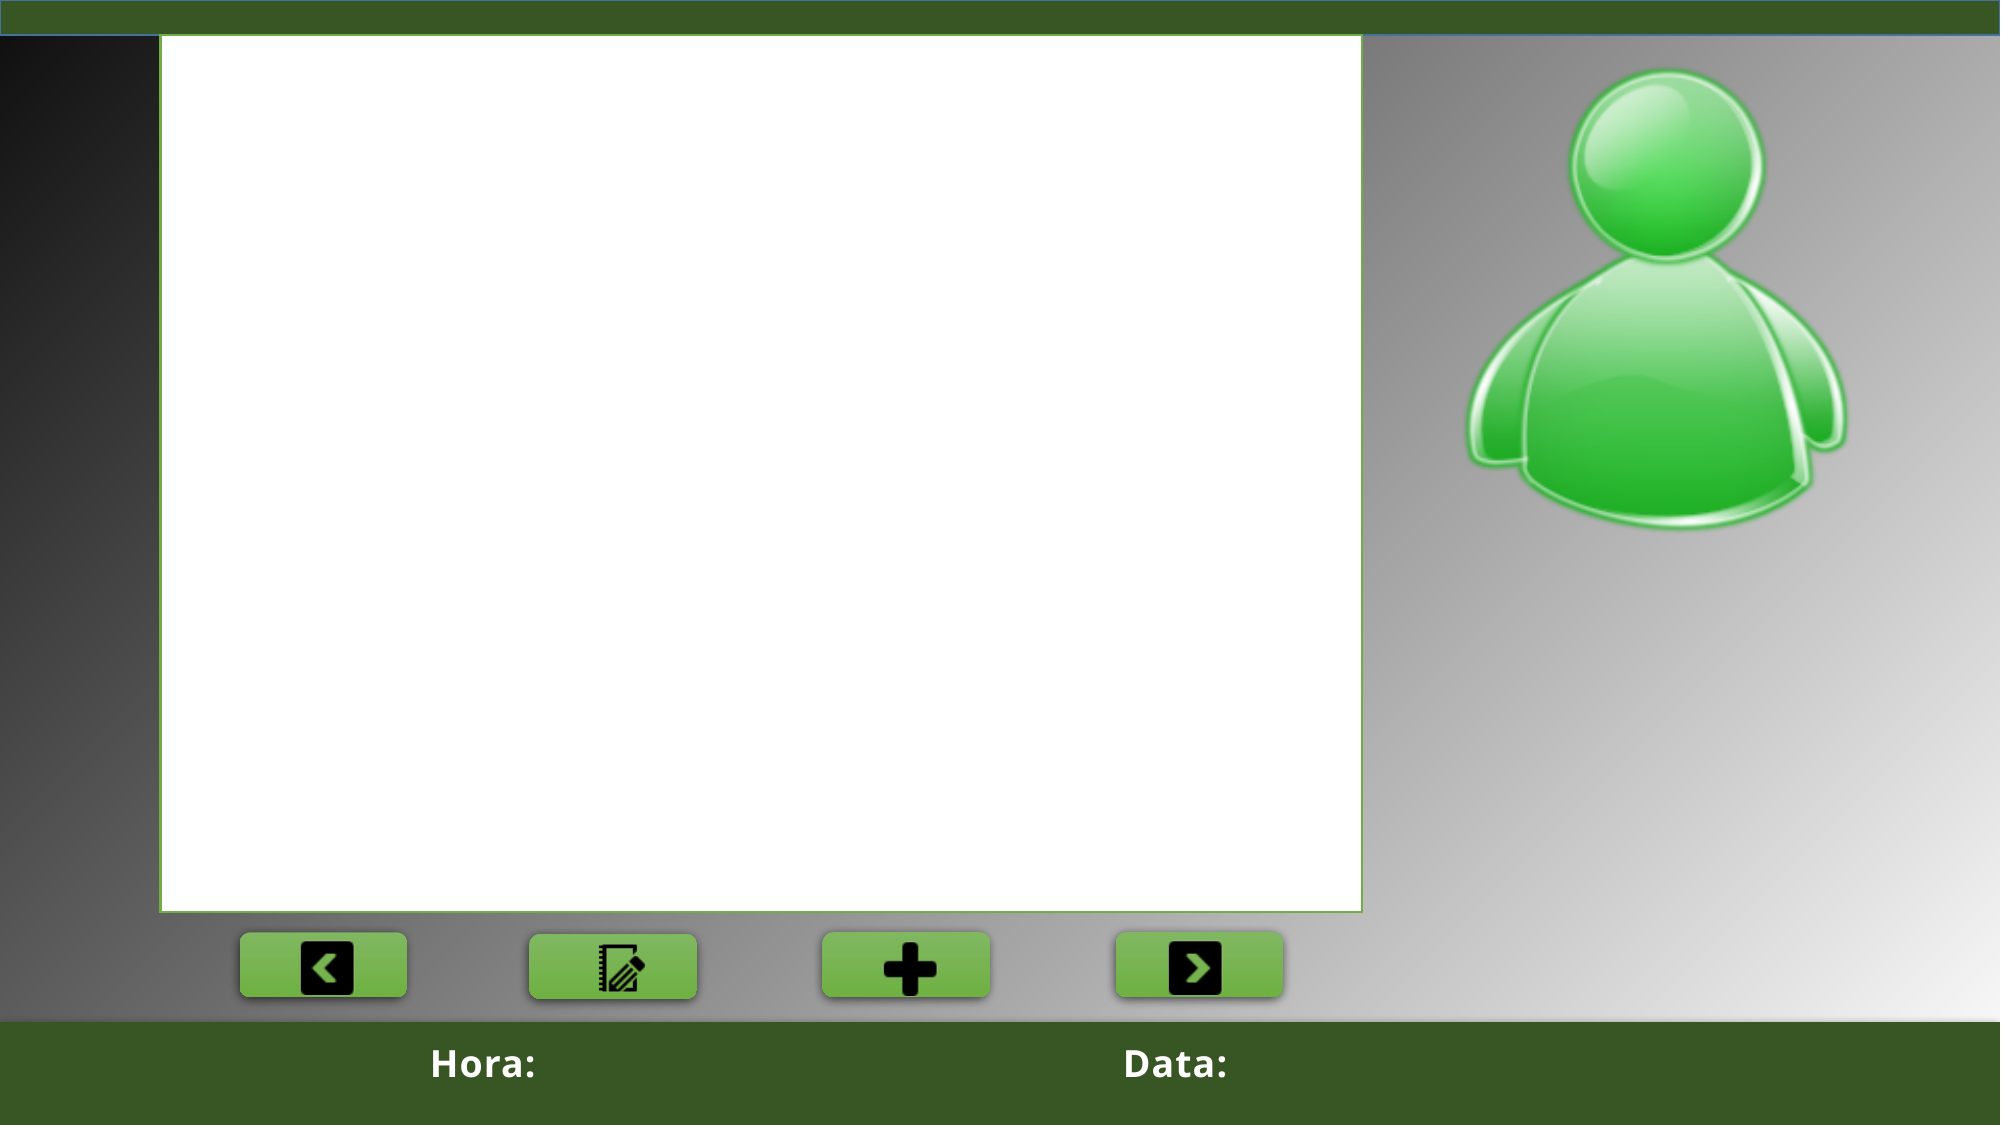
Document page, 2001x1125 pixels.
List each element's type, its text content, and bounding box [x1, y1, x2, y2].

text_box Data: [1108, 1032, 1386, 1093]
text_box Hora: [415, 1032, 693, 1093]
text_box [0, 0, 2000, 36]
picture [1385, 45, 1920, 580]
text_box [0, 1022, 2000, 1125]
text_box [239, 932, 1284, 1003]
text_box [159, 34, 1363, 913]
